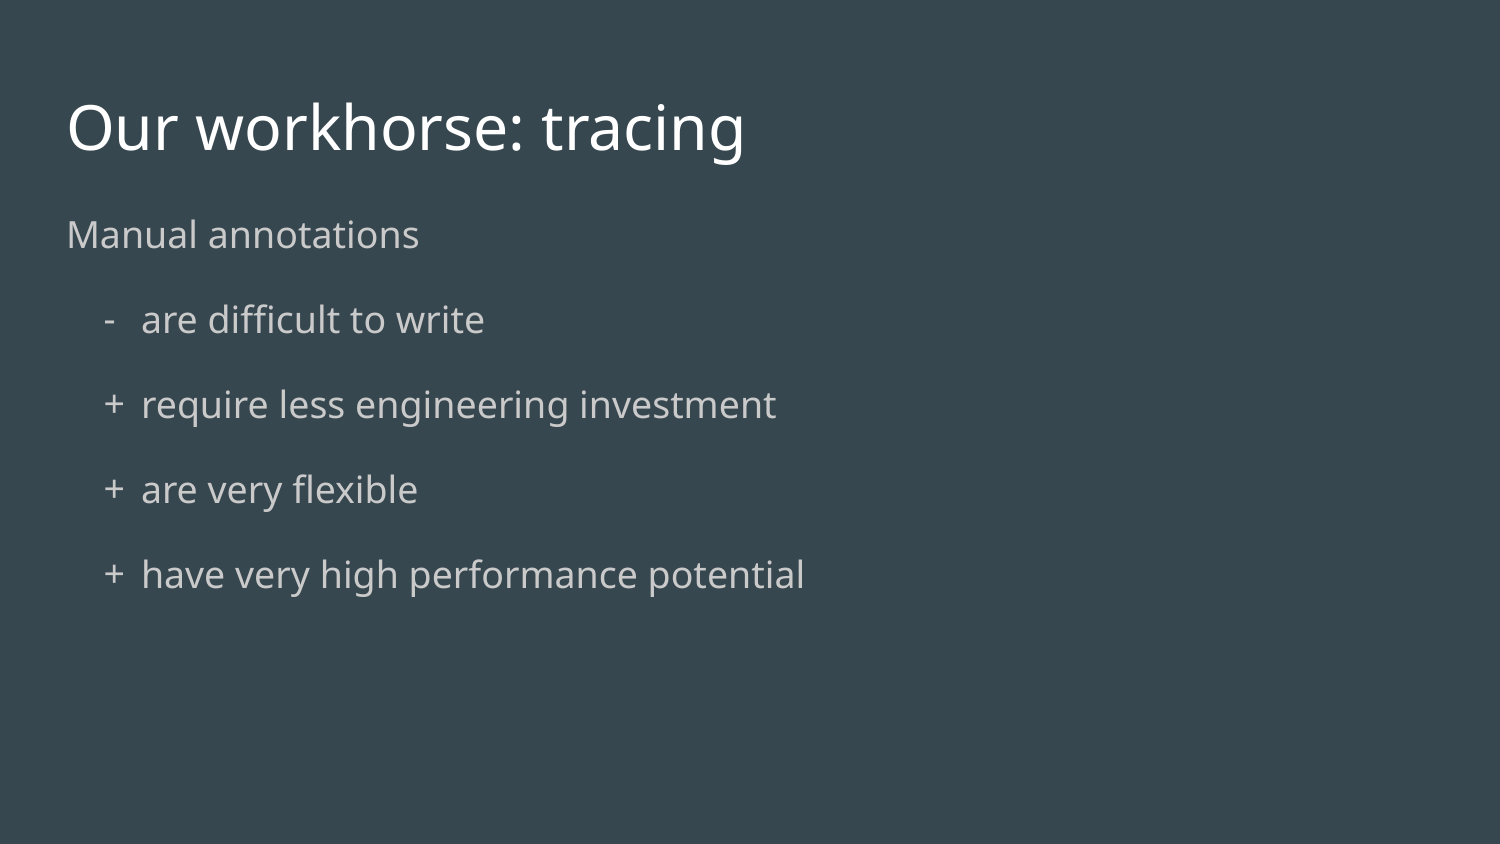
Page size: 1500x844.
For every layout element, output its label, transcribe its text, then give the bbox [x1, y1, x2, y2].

title Our workhorse: tracing [51, 72, 1449, 167]
list Manual annotations are difficult to write require less engineering investment are very flexible have very high performance potential [51, 189, 1449, 750]
